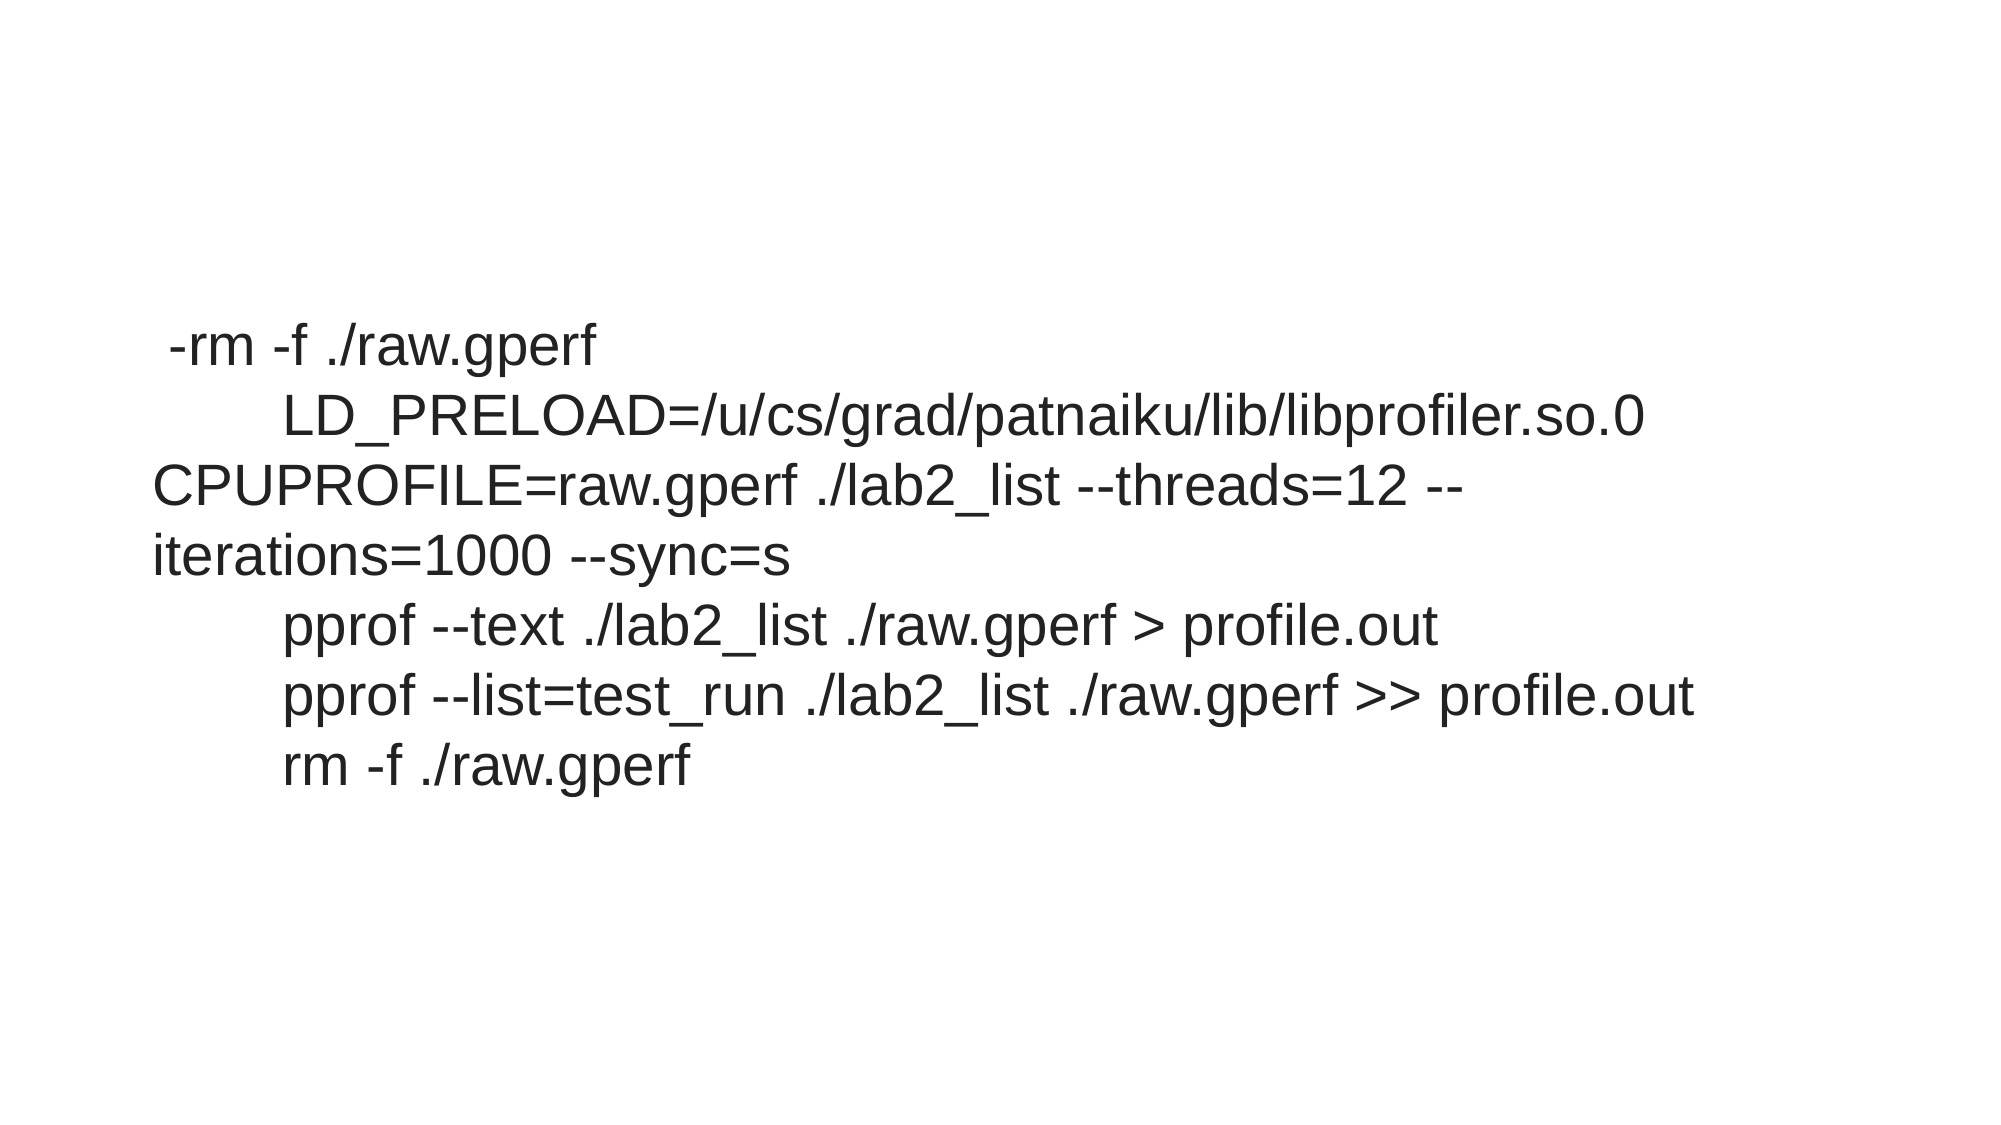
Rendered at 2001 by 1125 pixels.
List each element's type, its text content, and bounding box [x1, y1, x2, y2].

list -rm -f ./raw.gperf LD_PRELOAD=/u/cs/grad/patnaiku/lib/libprofiler.so.0 CPUPROFILE=raw.gperf ./lab2_list --threads=12 --iterations=1000 --sync=s pprof --text ./lab2_list ./raw.gperf > profile.out pprof --list=test_run ./lab2_list ./raw.gperf >> profile.out rm -f ./raw.gperf [137, 299, 1863, 1014]
